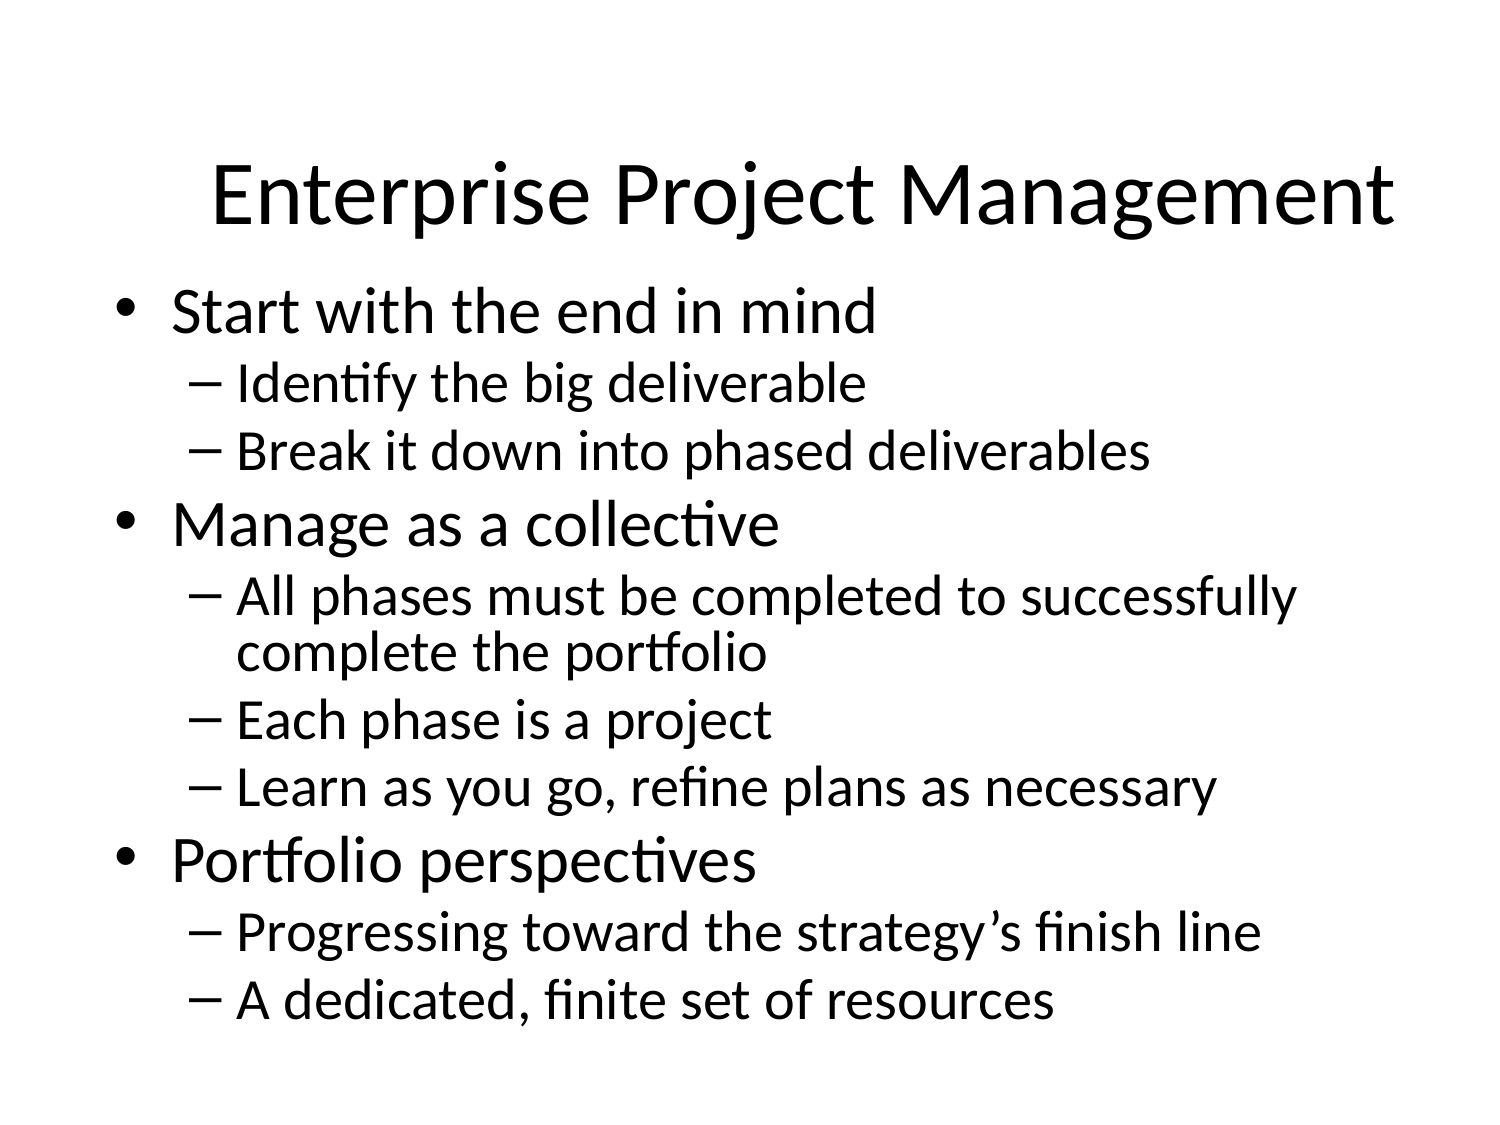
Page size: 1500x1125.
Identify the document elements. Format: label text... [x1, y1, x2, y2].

title Enterprise Project Management [108, 107, 1500, 268]
list Start with the end in mind Identify the big deliverable Break it down into phased deliverables Manage as a collective All phases must be completed to successfully complete the portfolio Each phase is a project Learn as you go, refine plans as necessary Portfolio perspectives Progressing toward the strategy’s finish line A dedicated, finite set of resources [99, 275, 1471, 1075]
